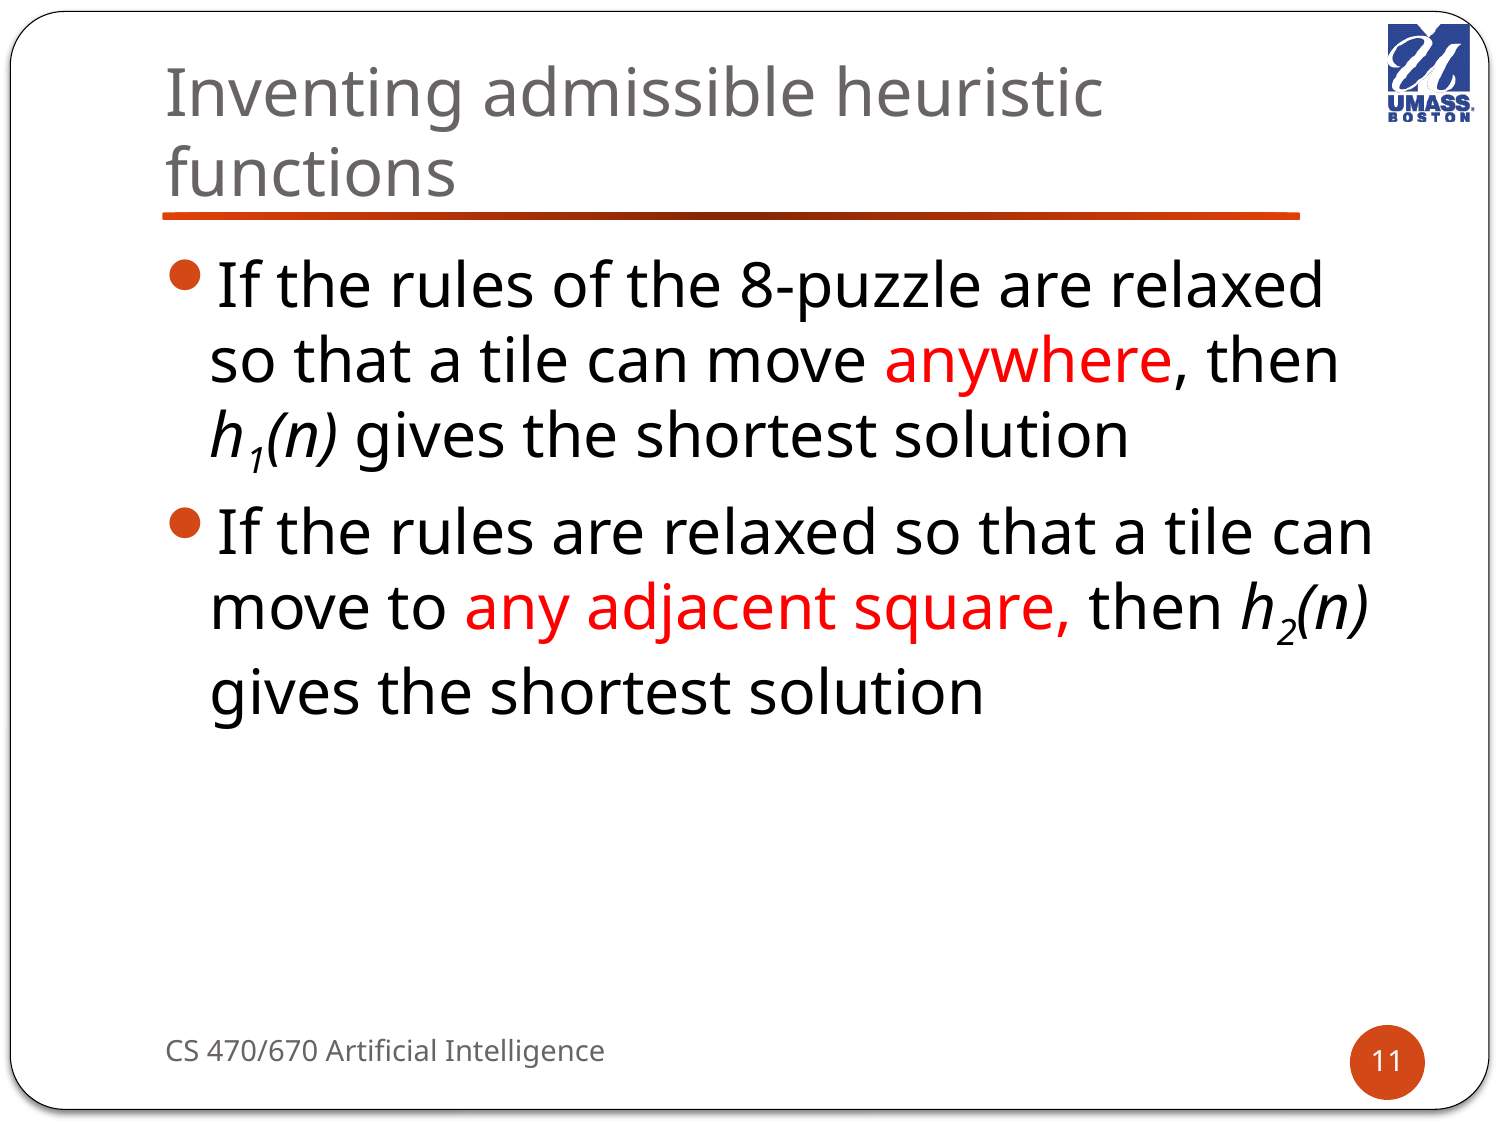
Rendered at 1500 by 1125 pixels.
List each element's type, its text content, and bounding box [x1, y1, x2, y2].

list If the rules of the 8-puzzle are relaxed so that a tile can move anywhere, then h1(n) gives the shortest solution If the rules are relaxed so that a tile can move to any adjacent square, then h2(n) gives the shortest solution [149, 237, 1426, 988]
picture [1387, 24, 1475, 122]
footer CS 470/670 Artificial Intelligence [150, 1012, 800, 1088]
slide_number 11 [1349, 1024, 1425, 1100]
title Inventing admissible heuristic functions [149, 37, 1426, 226]
